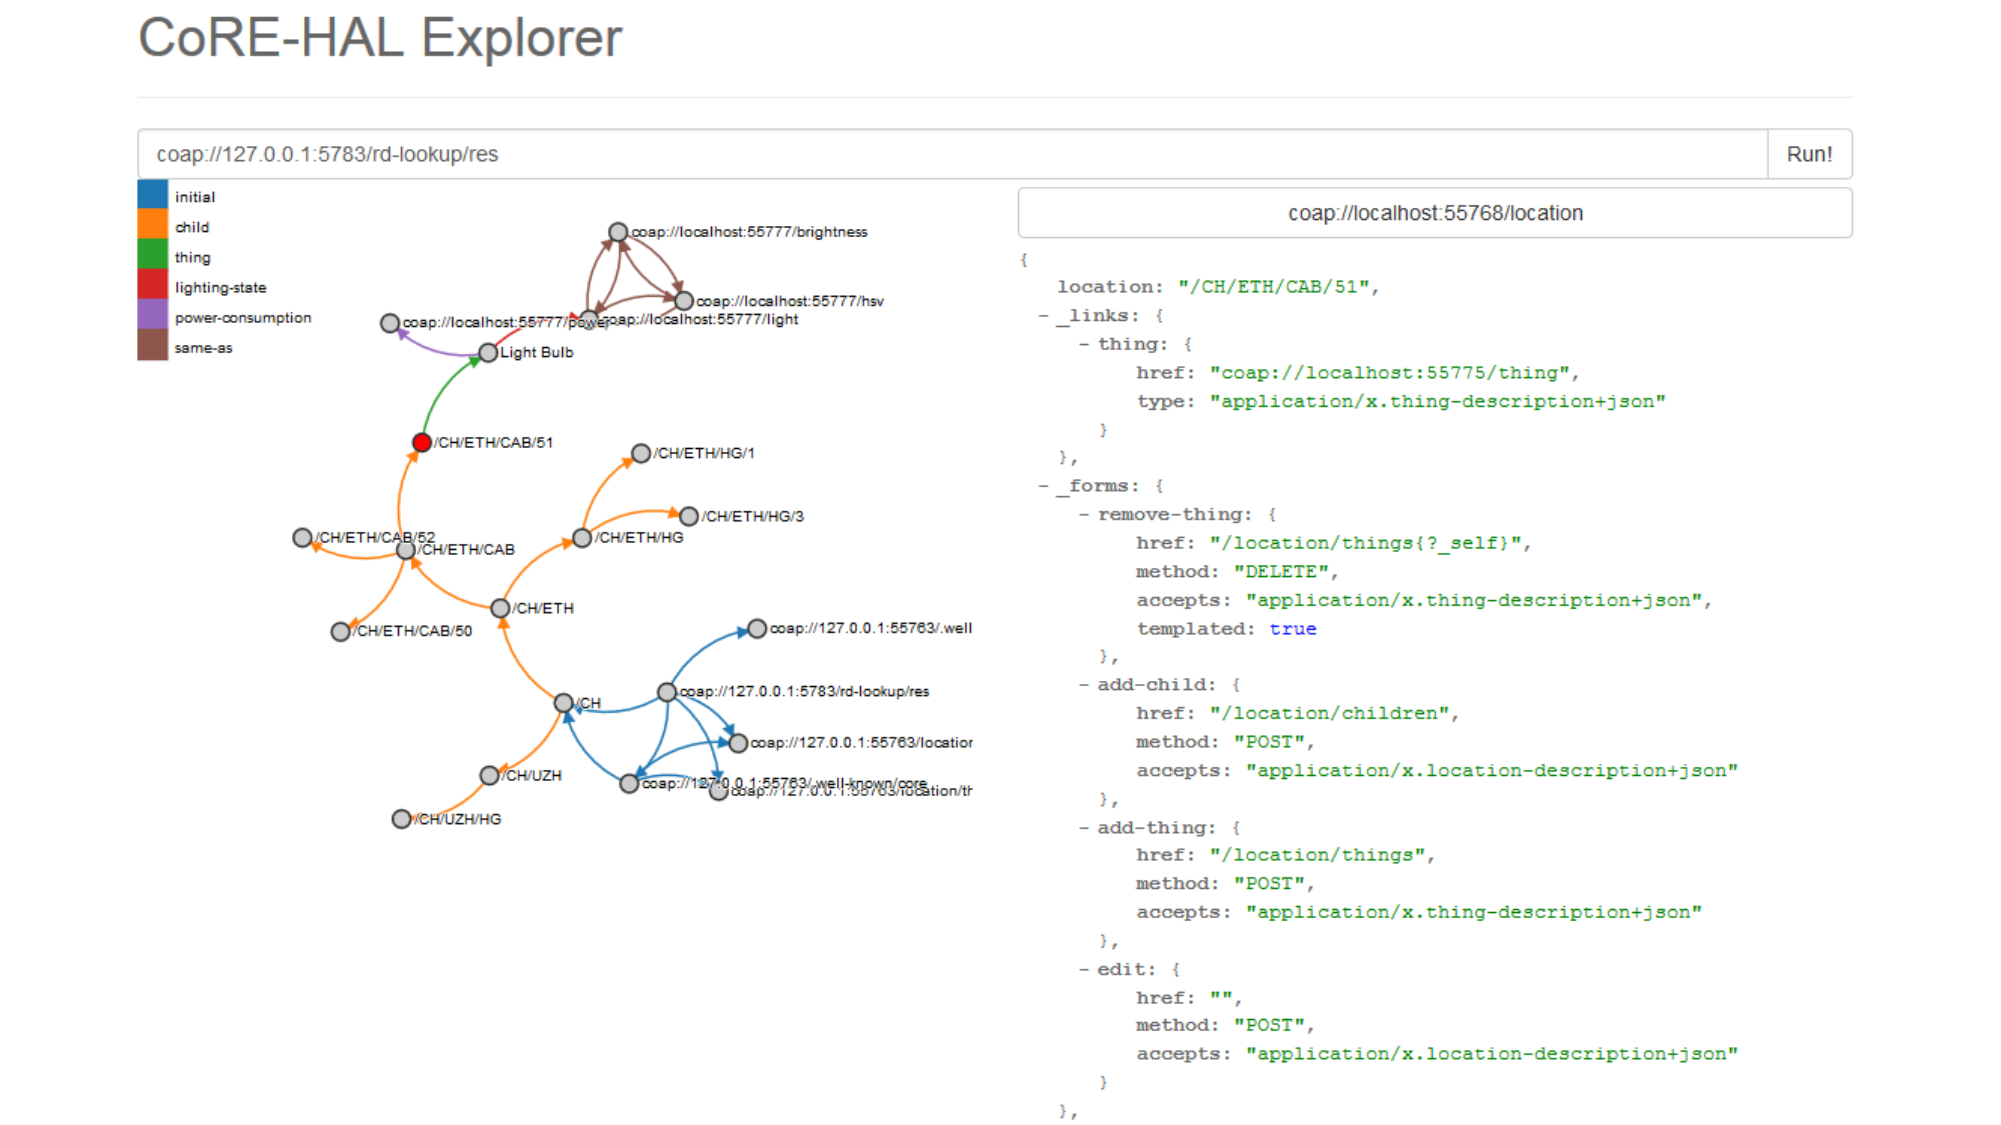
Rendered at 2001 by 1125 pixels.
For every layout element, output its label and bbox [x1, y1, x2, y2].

list [111, 0, 1888, 1125]
